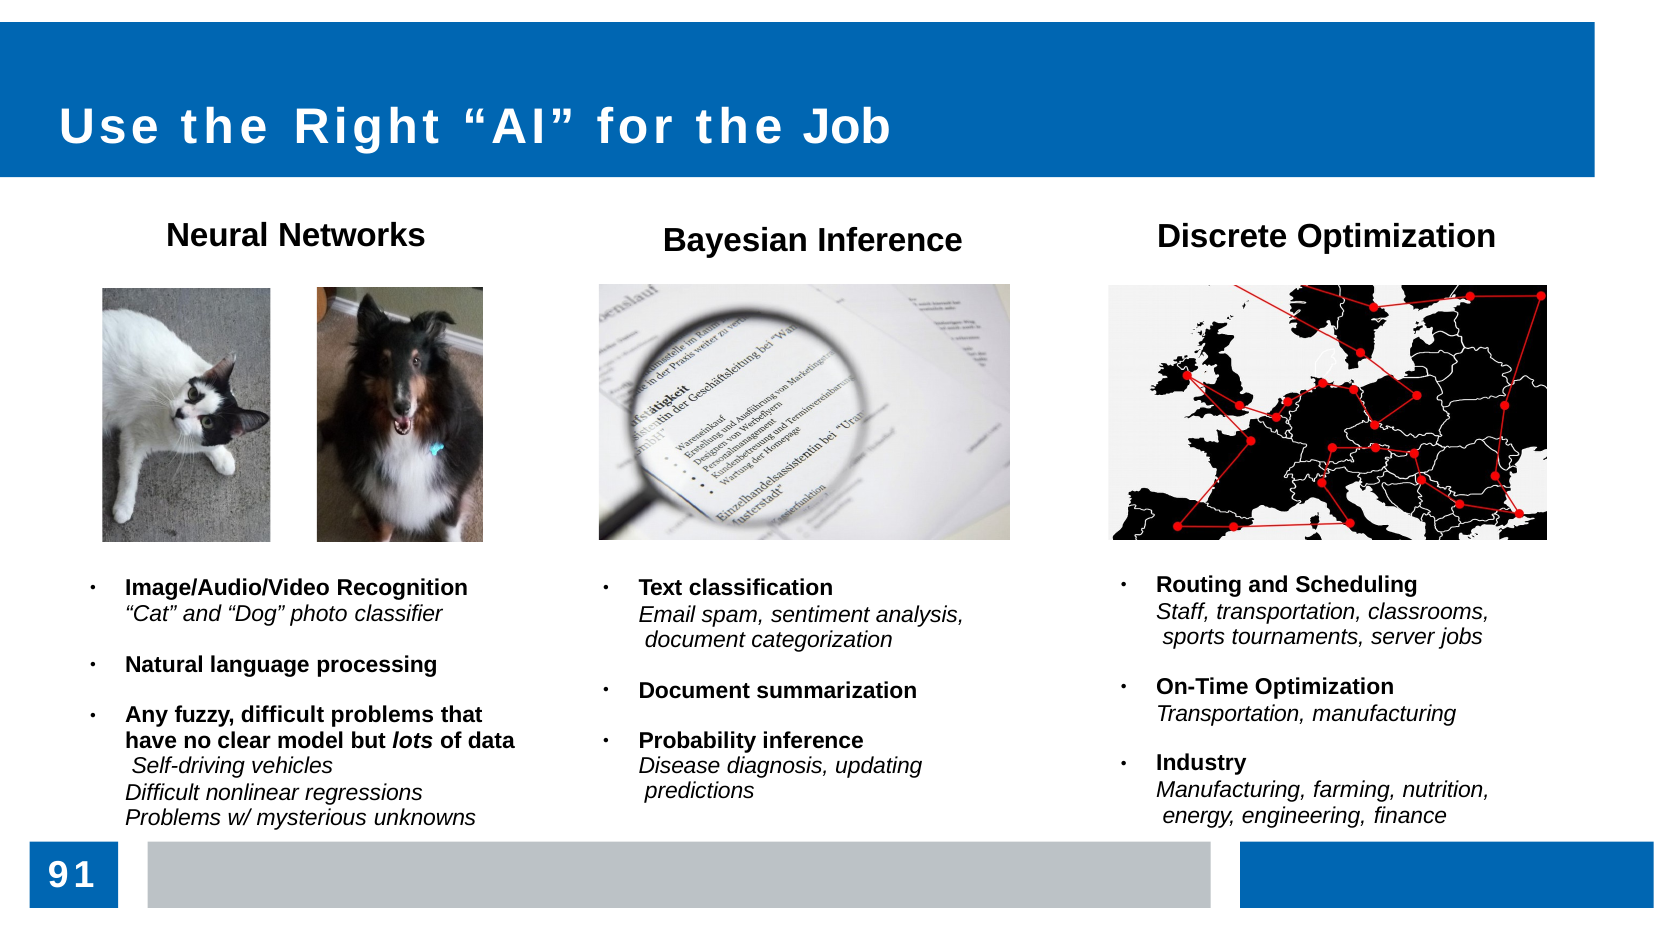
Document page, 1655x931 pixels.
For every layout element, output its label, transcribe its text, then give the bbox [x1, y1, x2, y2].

text_box ● [87, 705, 100, 721]
text_box [316, 287, 483, 543]
text_box ● [87, 578, 100, 593]
text_box Probability inference Disease diagnosis, updating predictions [636, 724, 928, 805]
text_box Discrete Optimization [1155, 212, 1501, 255]
slide_number 90 [43, 850, 104, 931]
title Use the Right “AI” for the Job [56, 91, 894, 249]
text_box ● [600, 578, 613, 593]
text_box On-Time Optimization Transportation, manufacturing [1153, 670, 1464, 726]
text_box Image/Audio/Video Recognition “Cat” and “Dog” photo classifier [123, 571, 474, 627]
text_box ● [600, 731, 613, 746]
text_box [598, 284, 1010, 540]
text_box ● [87, 654, 100, 670]
text_box Routing and Scheduling Staff, transportation, classrooms, sports tournaments, server jobs [1153, 568, 1495, 650]
text_box ● [600, 680, 613, 695]
text_box [102, 288, 271, 543]
text_box Text classification Email spam, sentiment analysis, document categorization [636, 571, 969, 653]
text_box Bayesian Inference [660, 215, 968, 258]
text_box Neural Networks [163, 211, 431, 254]
text_box Industry Manufacturing, farming, nutrition, energy, engineering, finance [1153, 746, 1495, 828]
text_box Natural language processing [123, 647, 443, 678]
text_box Document summarization [636, 673, 922, 703]
text_box [1108, 285, 1547, 540]
text_box ● [1118, 754, 1131, 769]
text_box Any fuzzy, difficult problems that have no clear model but lots of data Self-driving vehicles Difficult nonlinear regressions Problems w/ mysterious unknowns [123, 698, 521, 830]
text_box ● [1118, 677, 1131, 692]
text_box ● [1118, 575, 1131, 590]
